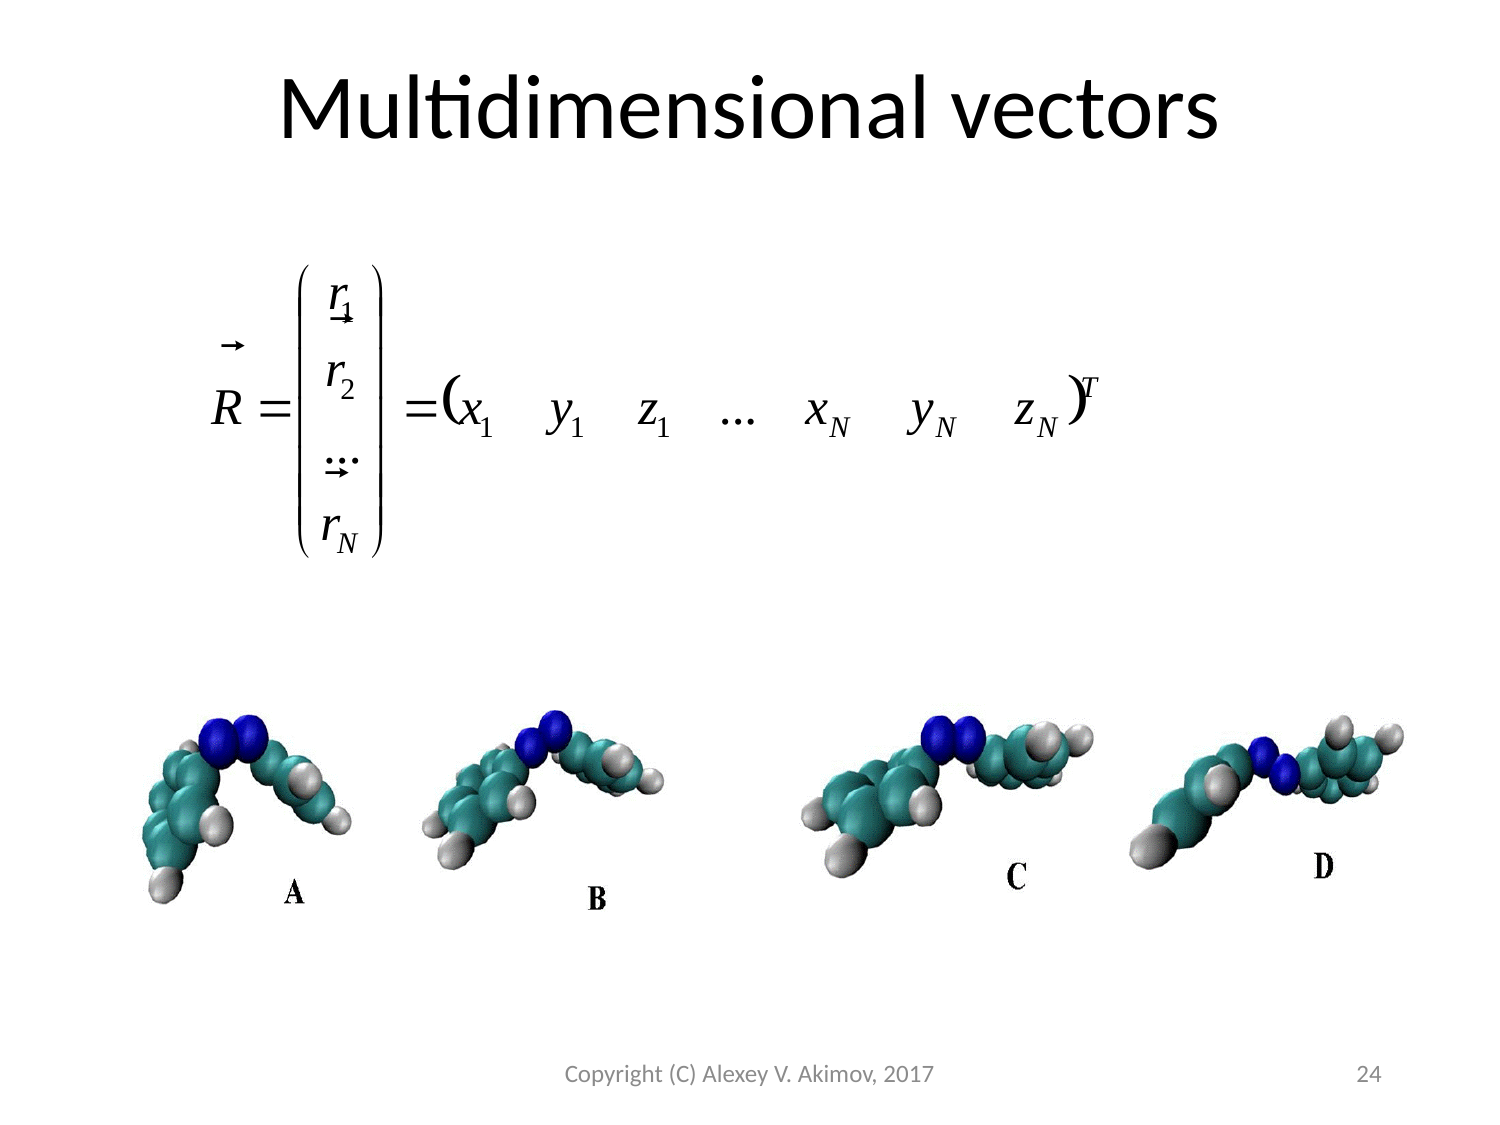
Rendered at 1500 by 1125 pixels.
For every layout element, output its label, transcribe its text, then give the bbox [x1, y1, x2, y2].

footer Copyright (C) Alexey V. Akimov, 2017 [496, 1042, 1004, 1103]
text_box Multidimensional vectors [262, 39, 1237, 164]
slide_number 24 [1059, 1042, 1397, 1103]
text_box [201, 253, 1109, 571]
picture [78, 658, 726, 950]
picture [798, 658, 1456, 974]
